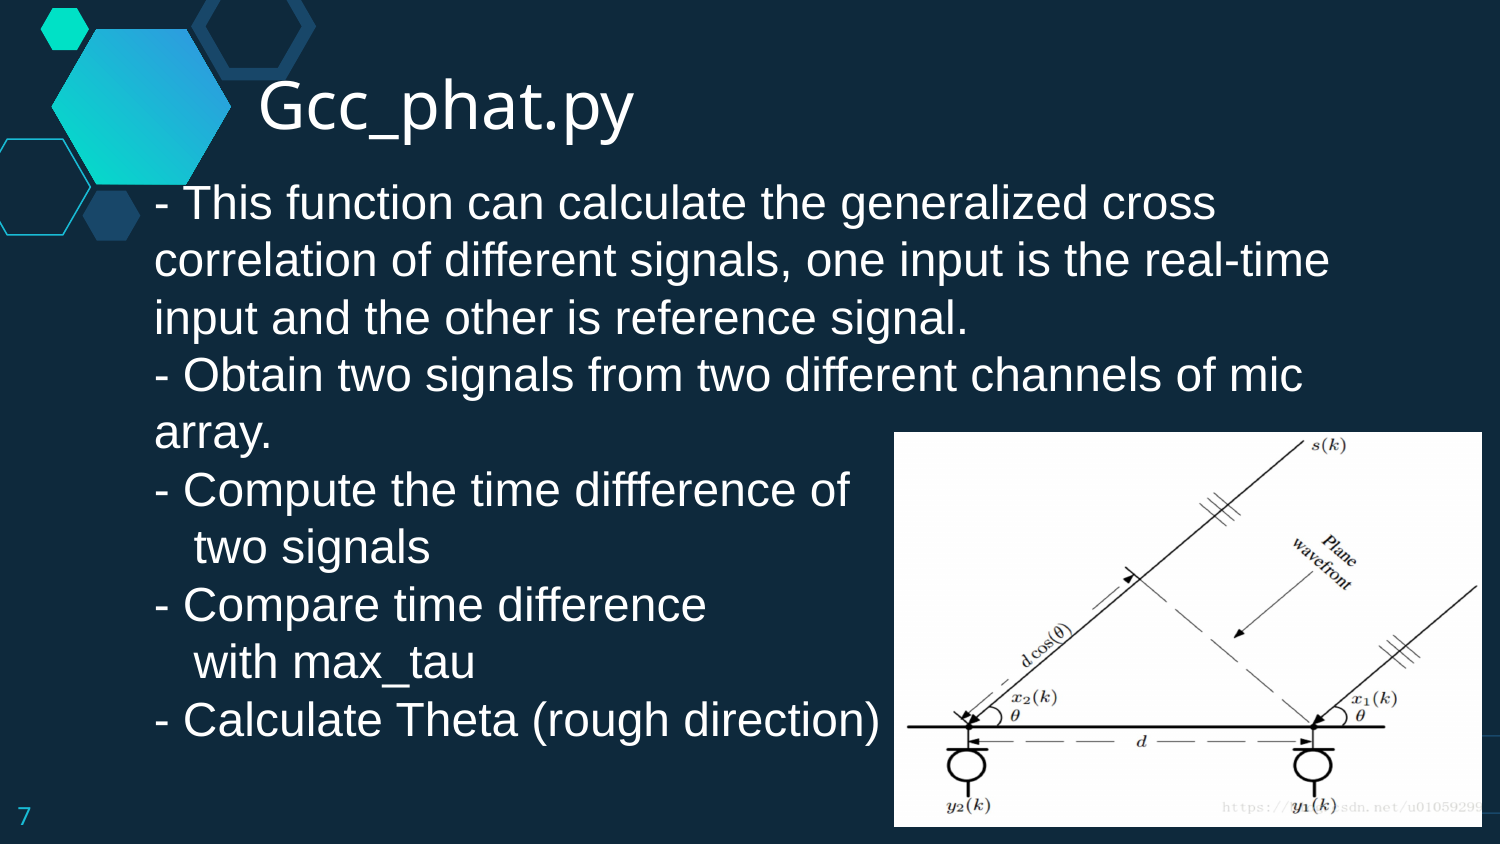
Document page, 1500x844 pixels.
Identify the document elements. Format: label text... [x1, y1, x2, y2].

slide_number 7 [2, 785, 93, 844]
text_box Gcc_phat.py [242, 55, 684, 151]
text_box - This function can calculate the generalized cross correlation of different signals, one input is the real-time input and the other is reference signal. - Obtain two signals from two different channels of mic array. - Compute the time diffference of two signals - Compare time difference with max_tau - Calculate Theta (rough direction) [139, 163, 1364, 754]
picture [894, 432, 1482, 827]
